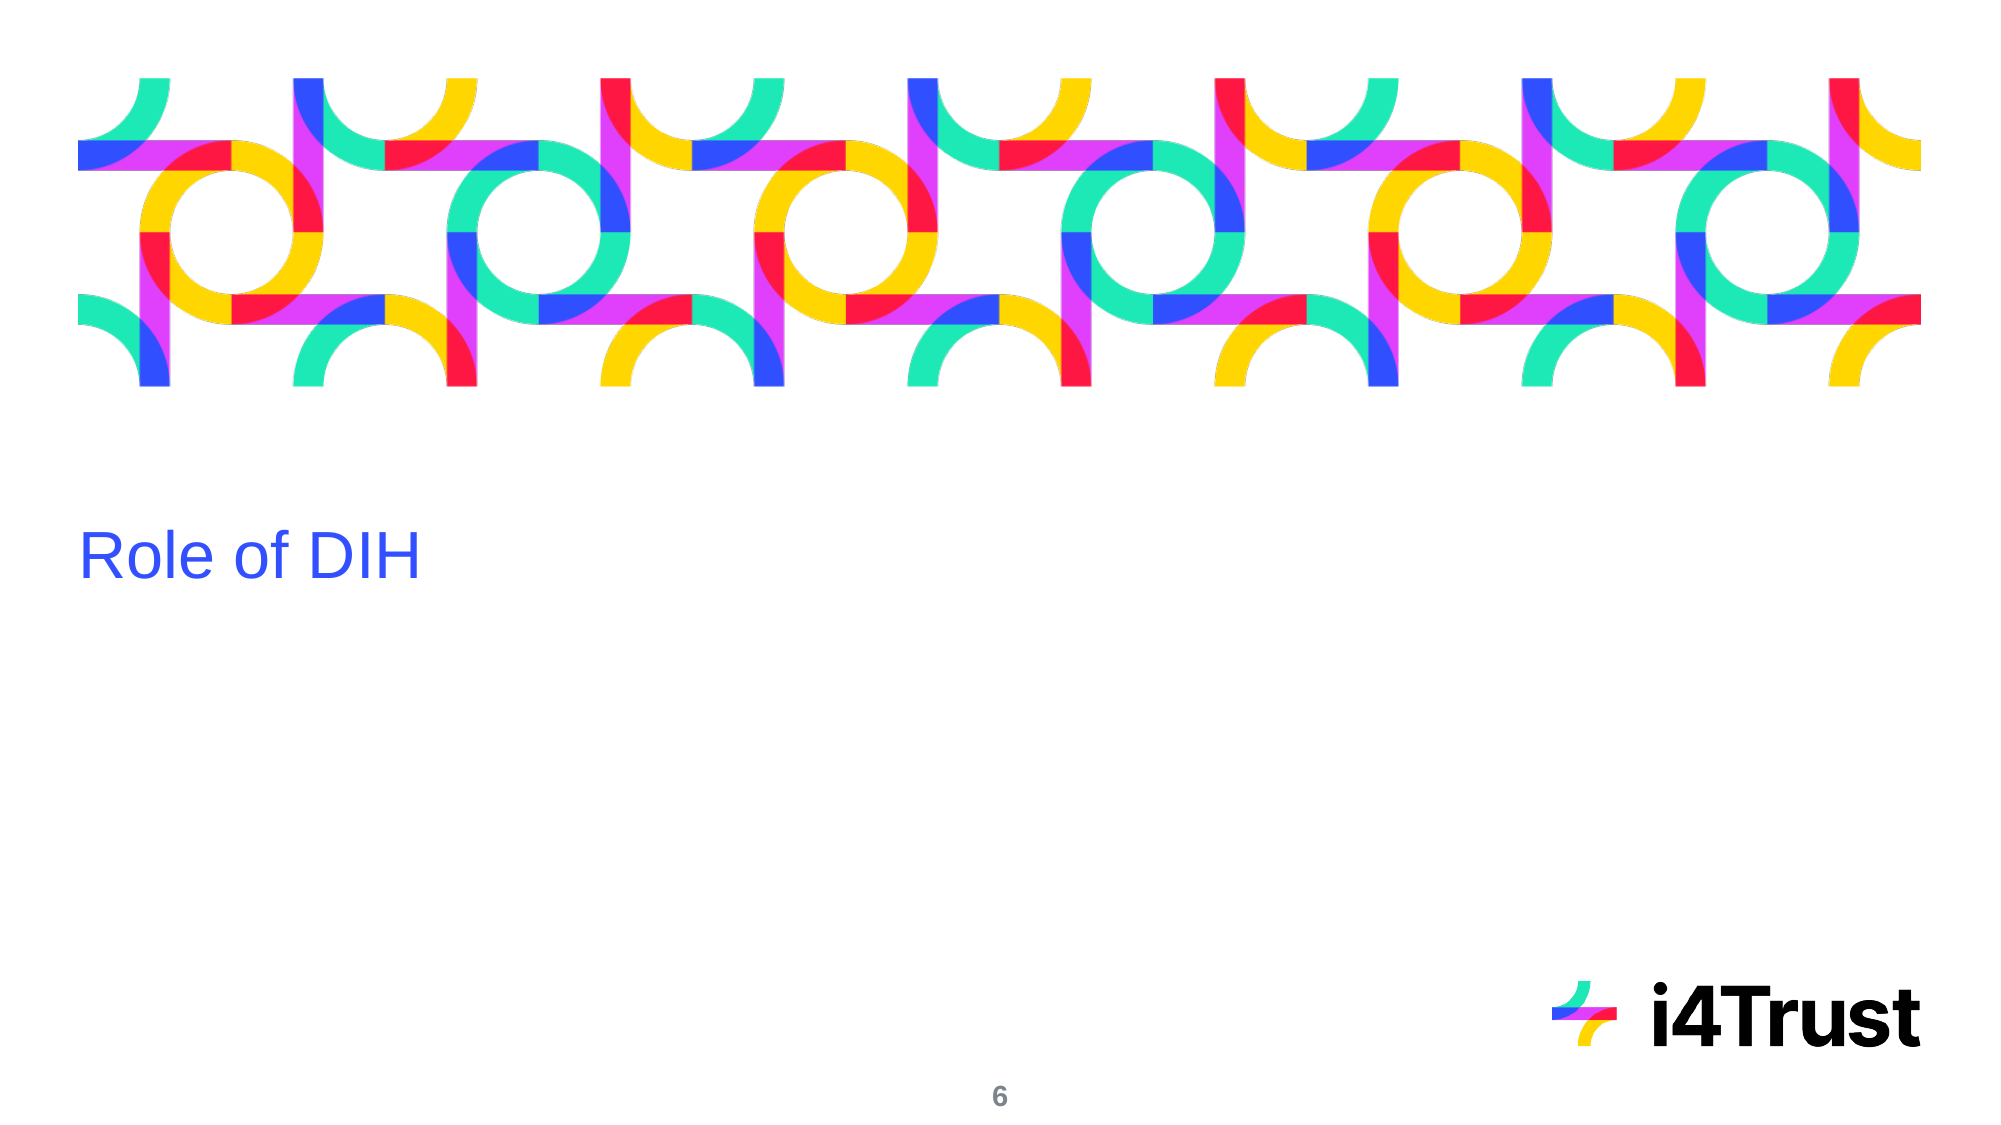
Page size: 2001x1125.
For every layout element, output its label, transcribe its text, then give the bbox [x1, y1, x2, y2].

picture [1550, 960, 1922, 1067]
slide_number ‹#› [887, 1065, 1114, 1125]
picture [78, 78, 1921, 387]
title Role of DIH [78, 511, 1922, 687]
